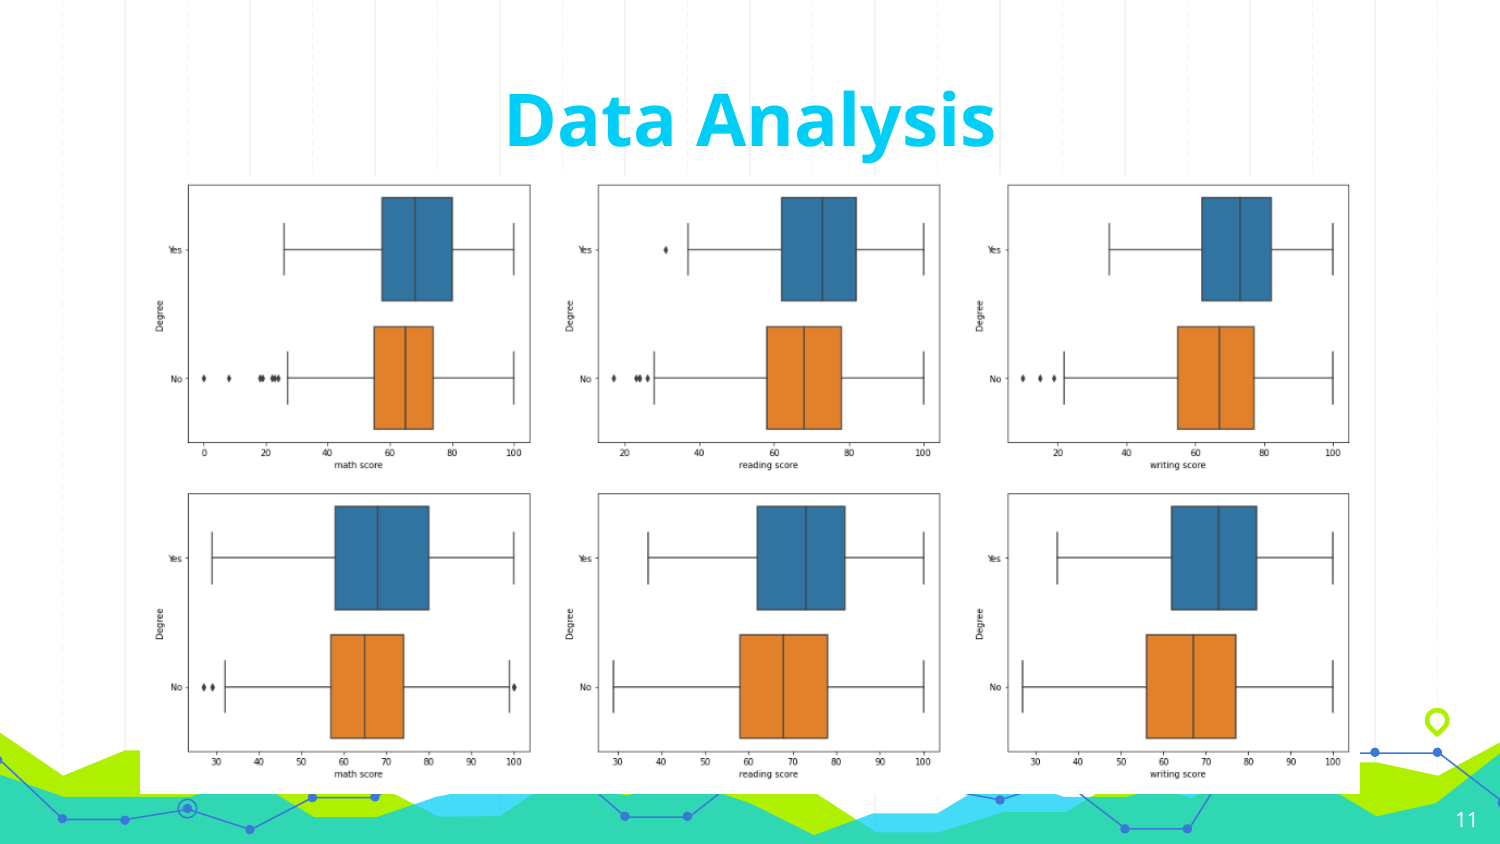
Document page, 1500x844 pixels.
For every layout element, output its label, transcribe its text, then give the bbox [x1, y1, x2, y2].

slide_number ‹#› [1403, 791, 1494, 844]
title Data Analysis [176, 58, 1324, 174]
picture [140, 175, 1360, 794]
